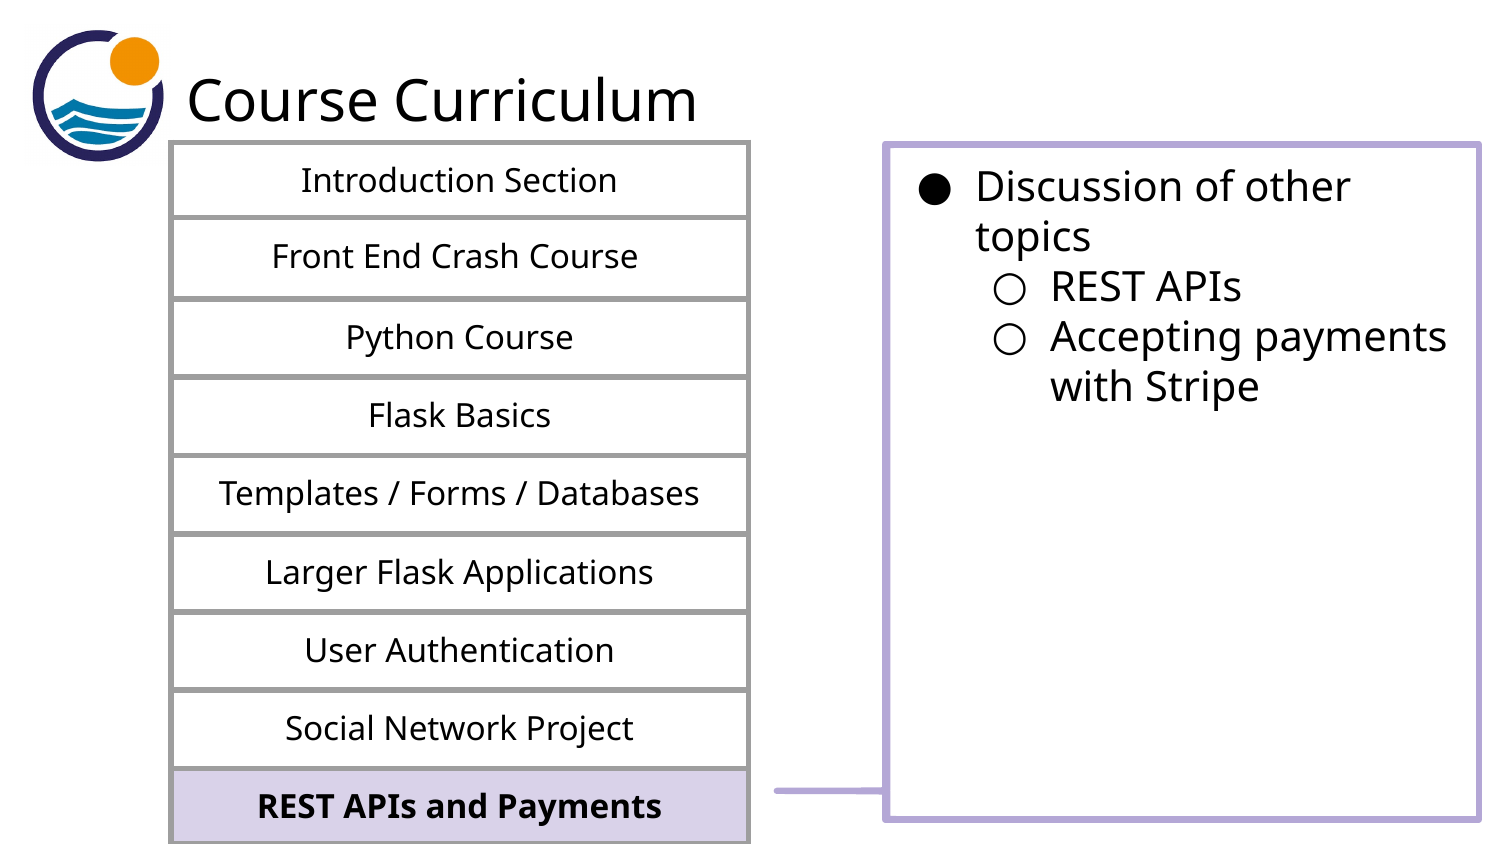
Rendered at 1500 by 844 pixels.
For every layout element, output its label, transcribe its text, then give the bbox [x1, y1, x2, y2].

table_cell Flask Basics [174, 380, 746, 453]
text_box Discussion of other topics REST APIs Accepting payments with Stripe [998, 144, 1480, 820]
table_header Introduction Section [174, 145, 746, 215]
table_cell REST APIs and Payments [174, 771, 746, 841]
picture [24, 24, 172, 167]
title Course Curriculum [176, 48, 1449, 143]
table_cell Python Course [174, 302, 746, 374]
table_cell Templates / Forms / Databases [174, 458, 746, 531]
table_cell Social Network Project [174, 693, 746, 766]
text_box [776, 144, 998, 820]
table_cell User Authentication [174, 615, 746, 687]
table_cell Front End Crash Course [174, 220, 746, 296]
table_cell Larger Flask Applications [174, 537, 746, 609]
